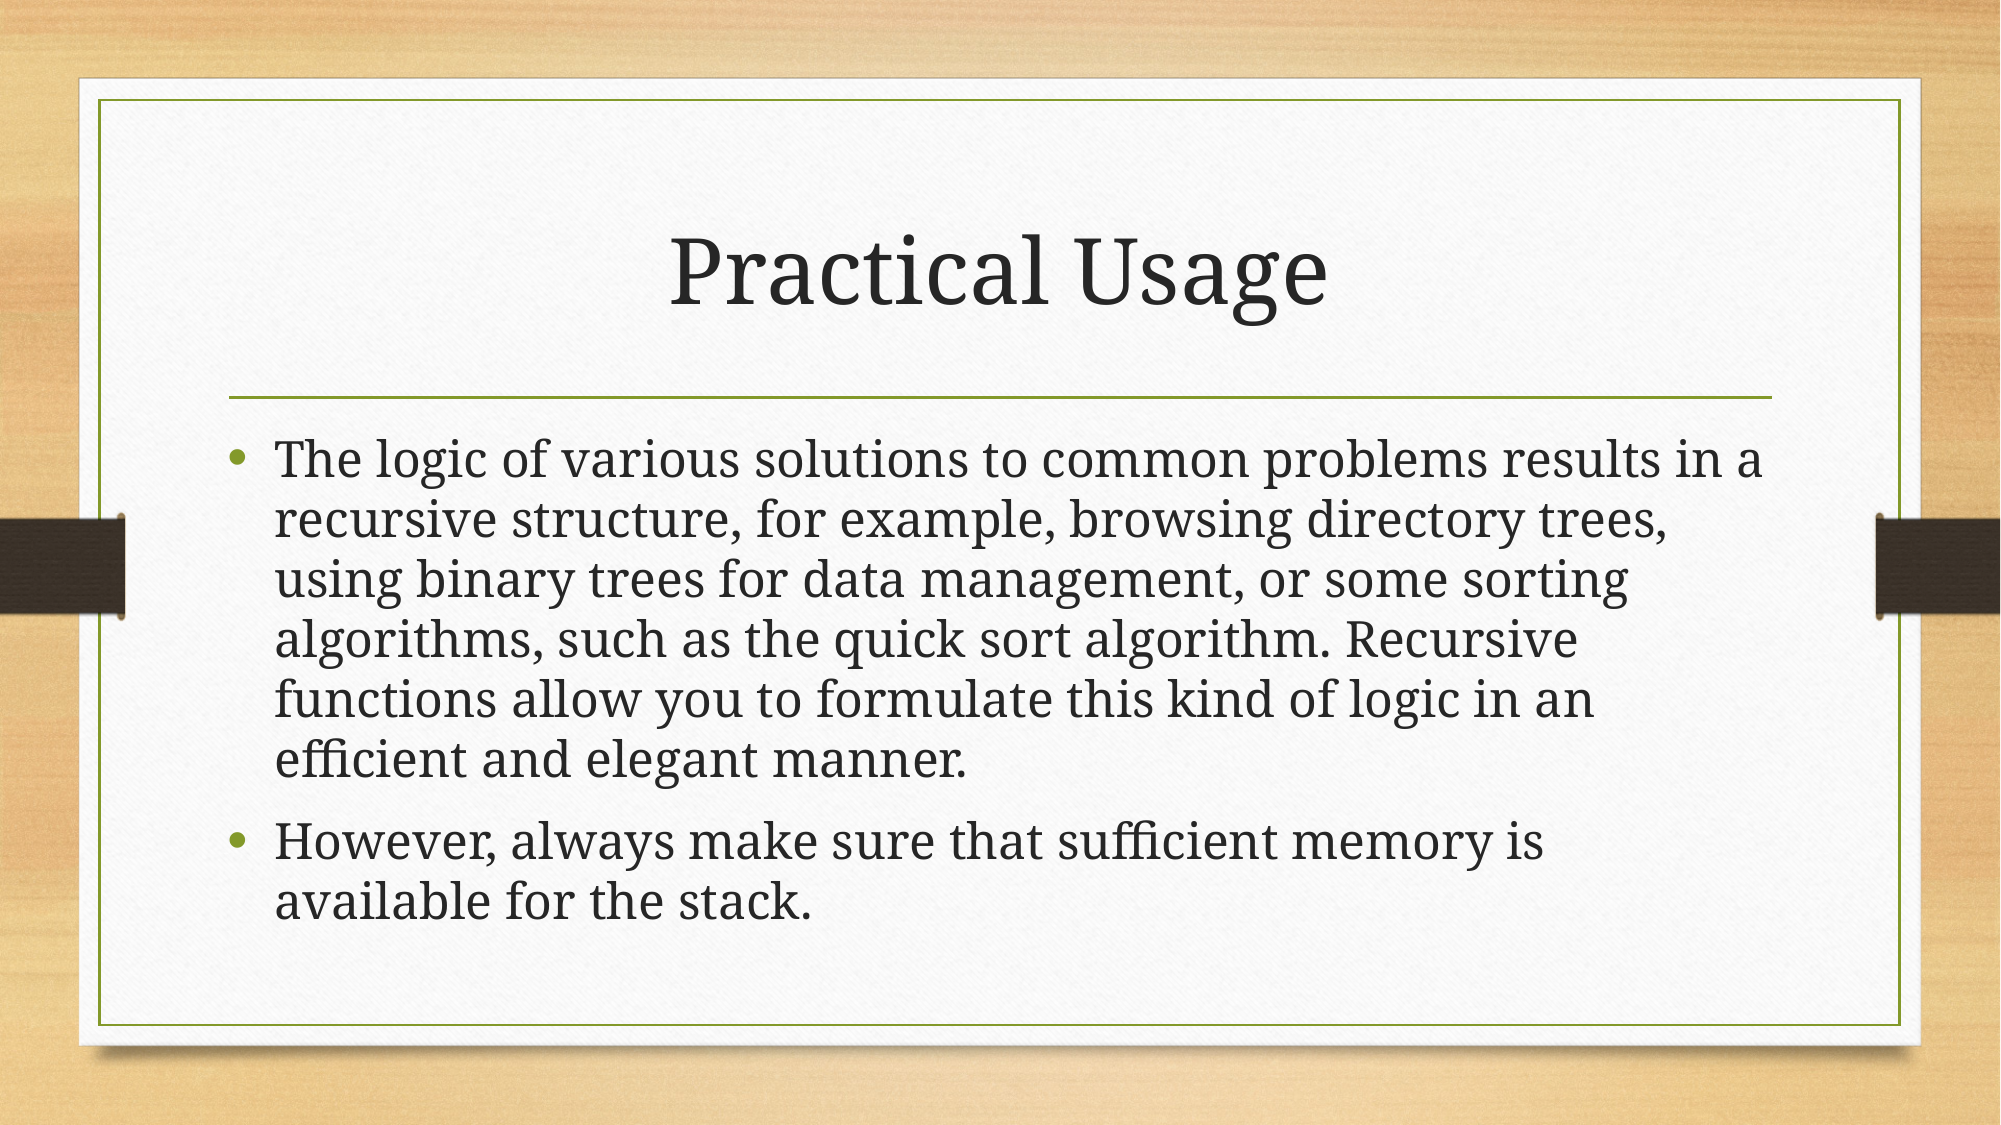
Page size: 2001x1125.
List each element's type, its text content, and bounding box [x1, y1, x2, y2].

list The logic of various solutions to common problems results in a recursive structure, for example, browsing directory trees, using binary trees for data management, or some sorting algorithms, such as the quick sort algorithm. Recursive functions allow you to formulate this kind of logic in an efficient and elegant manner. However, always make sure that sufficient memory is available for the stack. [212, 419, 1788, 964]
title Practical Usage [212, 161, 1788, 375]
picture [0, 0, 2001, 1125]
